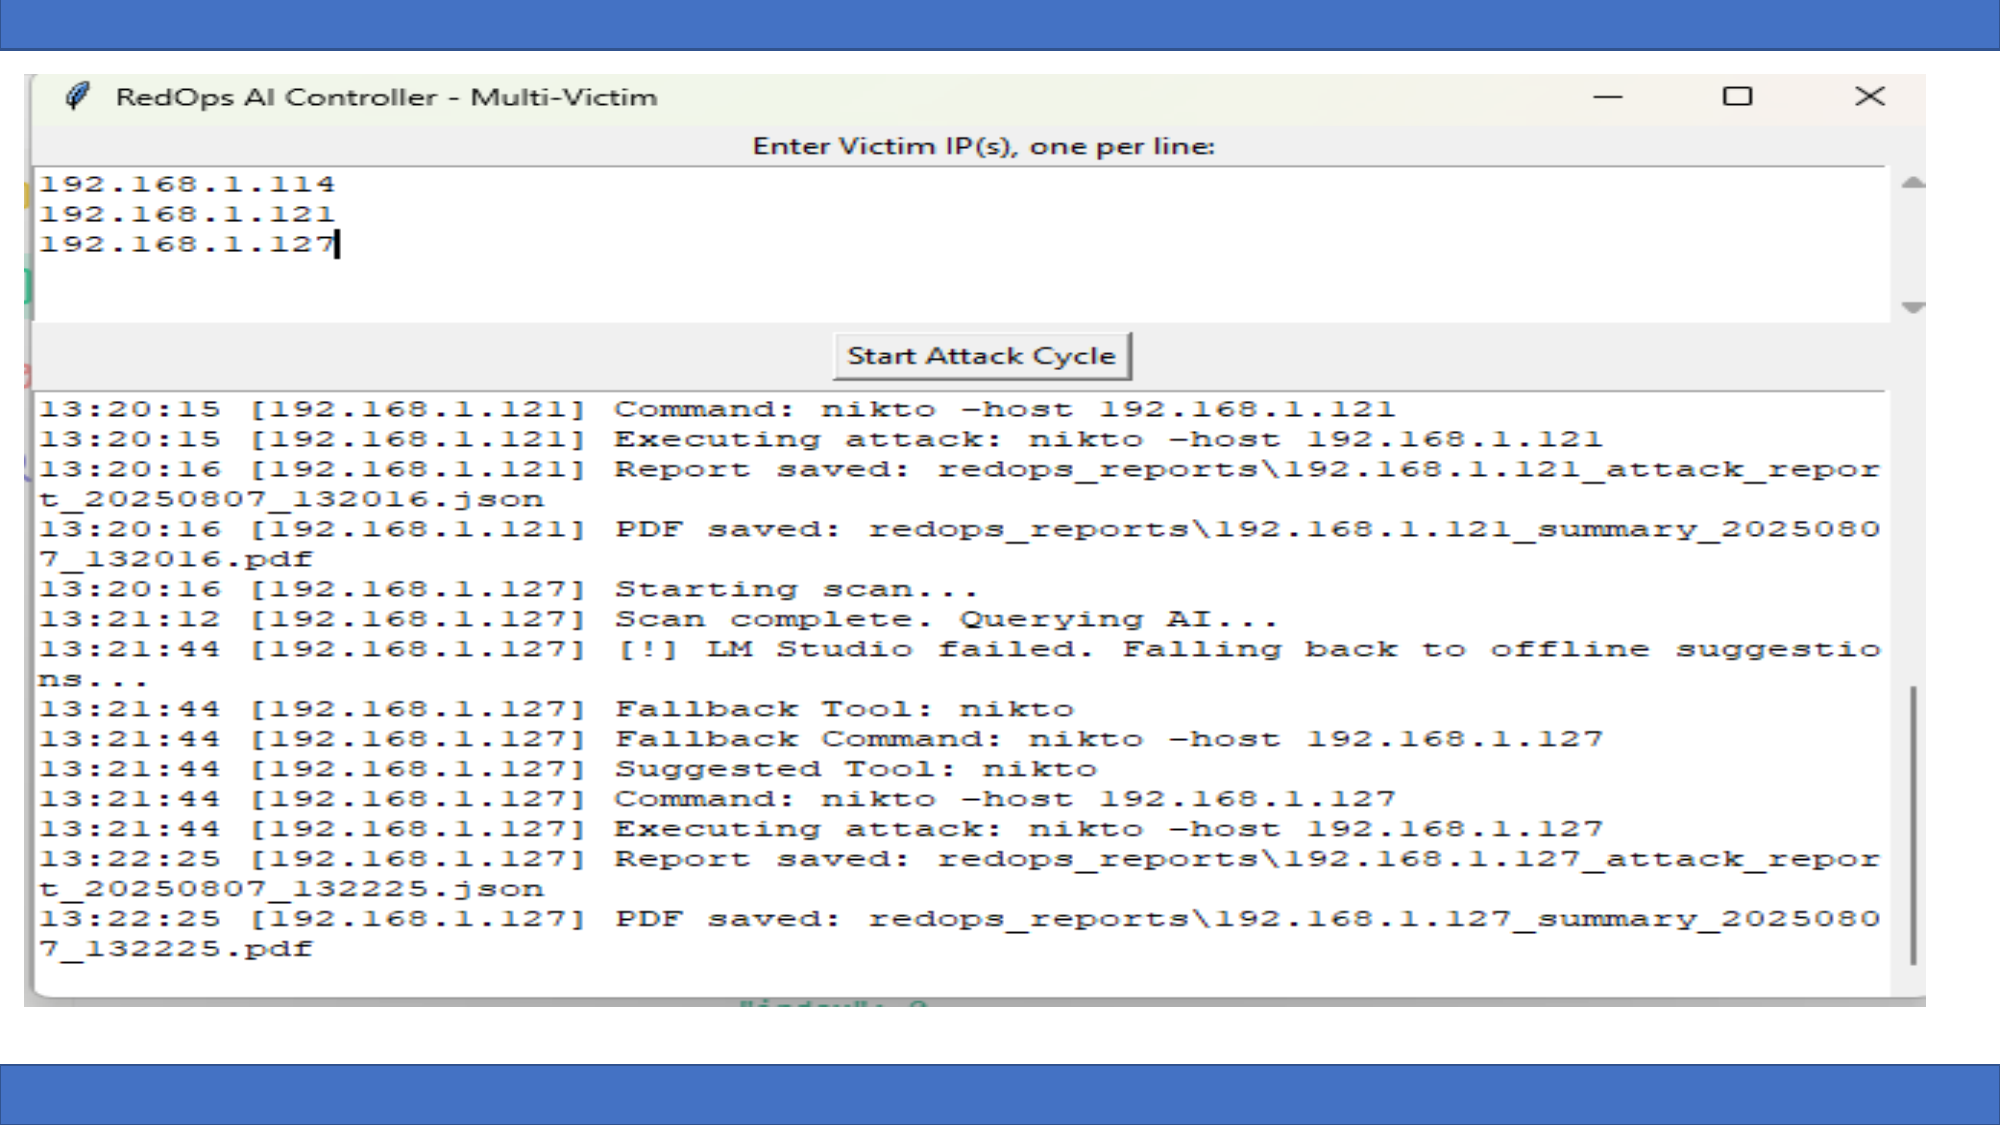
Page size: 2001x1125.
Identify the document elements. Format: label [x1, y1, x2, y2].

text_box [0, 0, 2000, 50]
picture [24, 74, 1926, 1007]
text_box [0, 1065, 2000, 1125]
